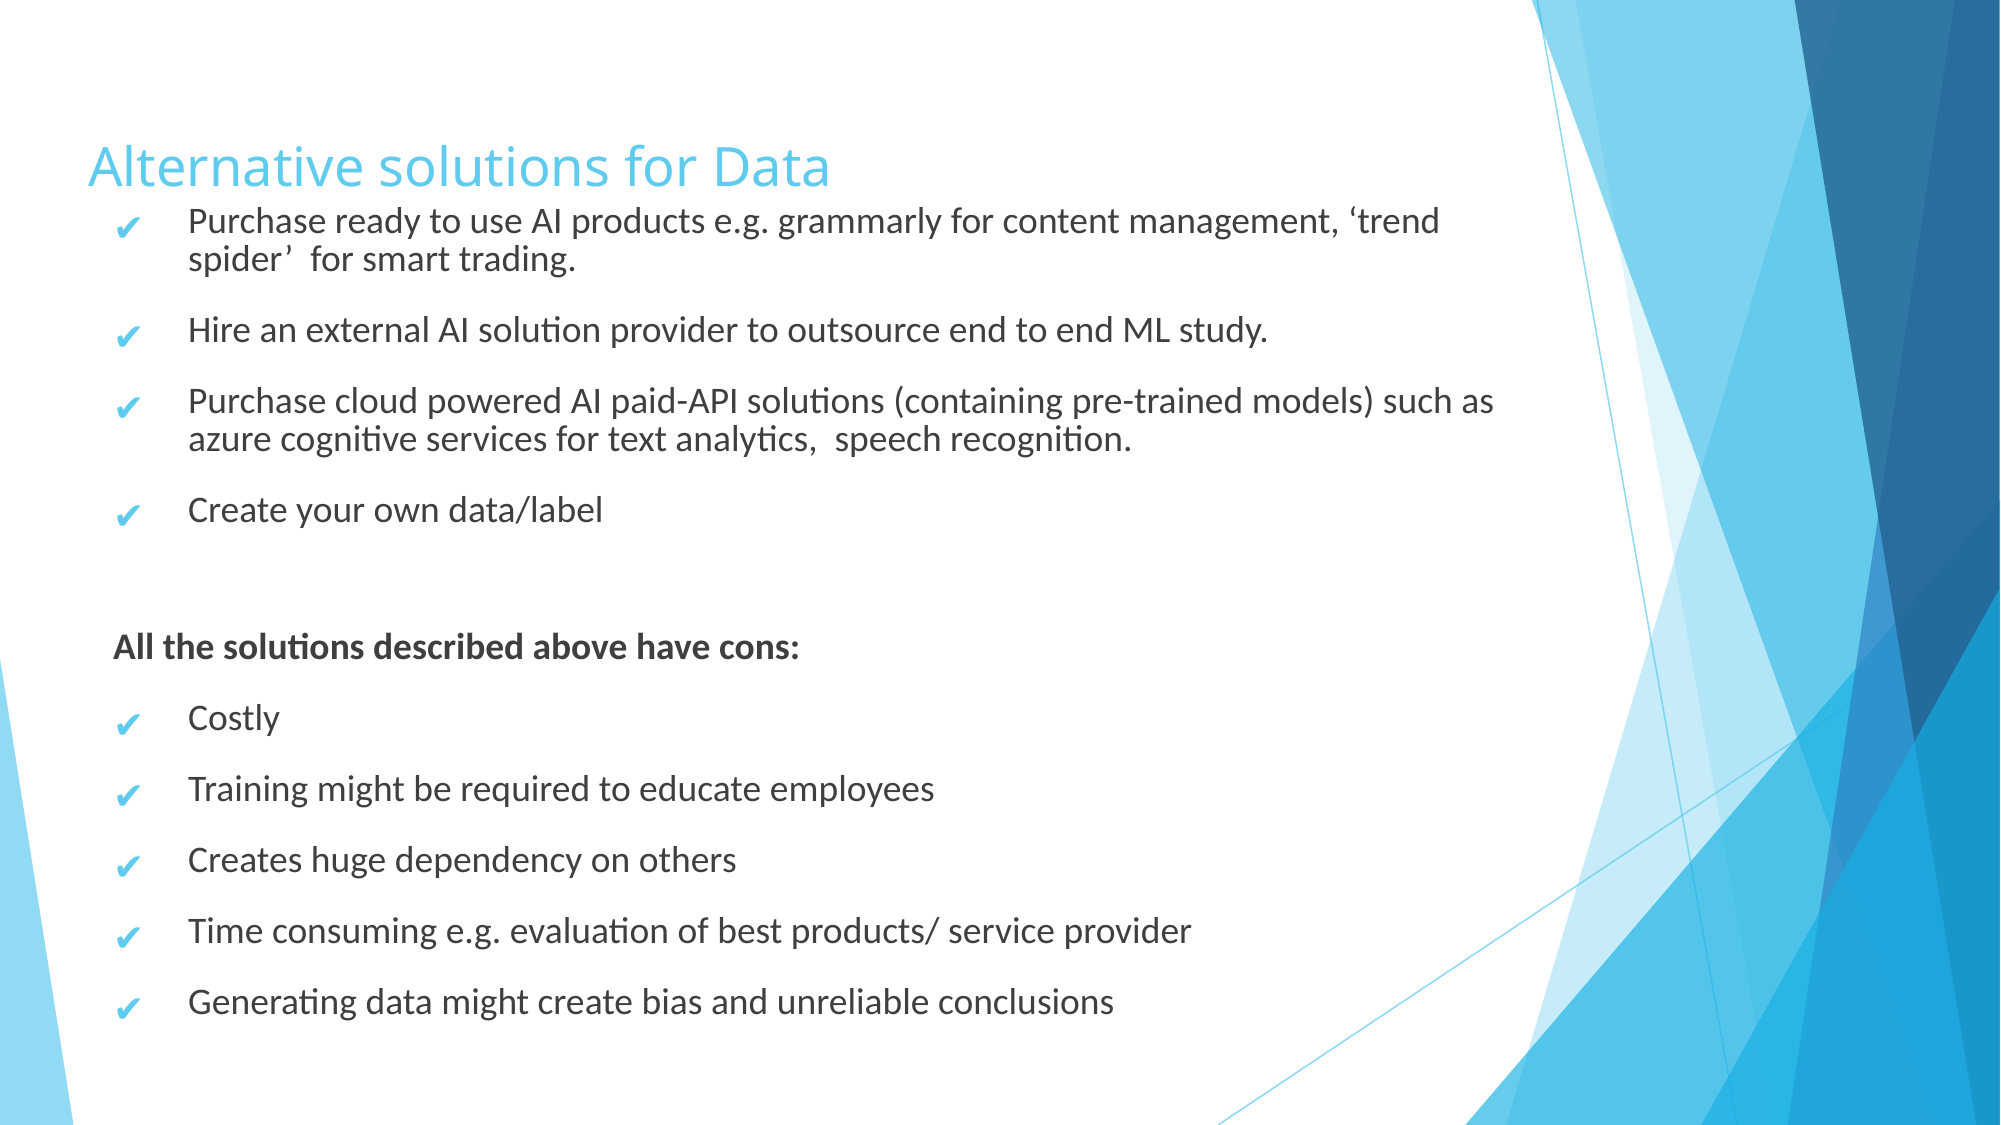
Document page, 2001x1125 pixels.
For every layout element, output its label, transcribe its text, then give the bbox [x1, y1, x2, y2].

title Alternative solutions for Data [68, 97, 1932, 223]
list Purchase ready to use AI products e.g. grammarly for content management, ‘trend spider’ for smart trading. Hire an external AI solution provider to outsource end to end ML study. Purchase cloud powered AI paid-API solutions (containing pre-trained models) such as azure cognitive services for text analytics, speech recognition. Create your own data/label [68, 185, 1566, 649]
text_box All the solutions described above have cons: Costly Training might be required to educate employees Creates huge dependency on others Time consuming e.g. evaluation of best products/ service provider Generating data might create bias and unreliable conclusions [68, 611, 1333, 1125]
